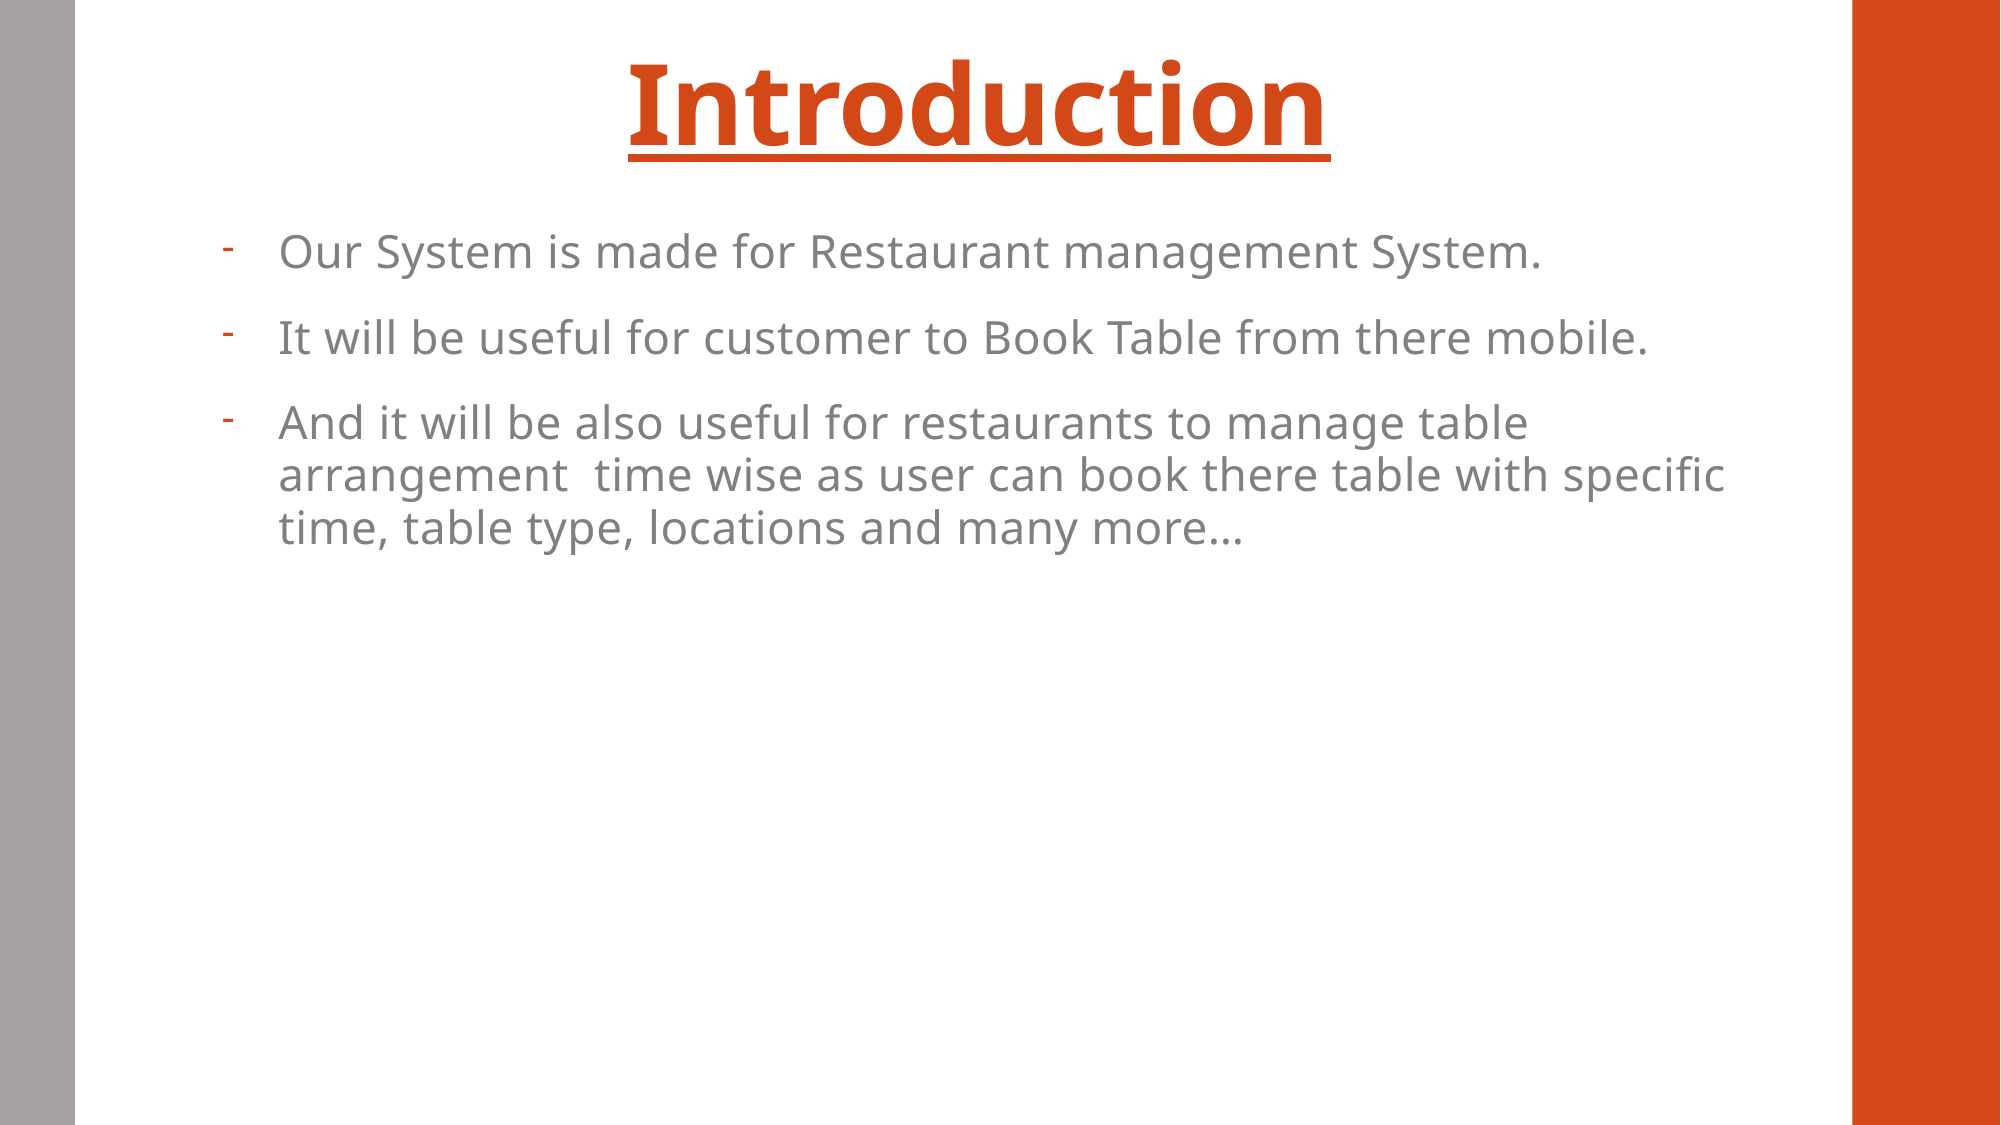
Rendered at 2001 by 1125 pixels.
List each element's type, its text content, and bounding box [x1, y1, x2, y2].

title Introduction [206, 60, 1752, 176]
list Our System is made for Restaurant management System. It will be useful for customer to Book Table from there mobile. And it will be also useful for restaurants to manage table arrangement time wise as user can book there table with specific time, table type, locations and many more… [206, 219, 1752, 1065]
